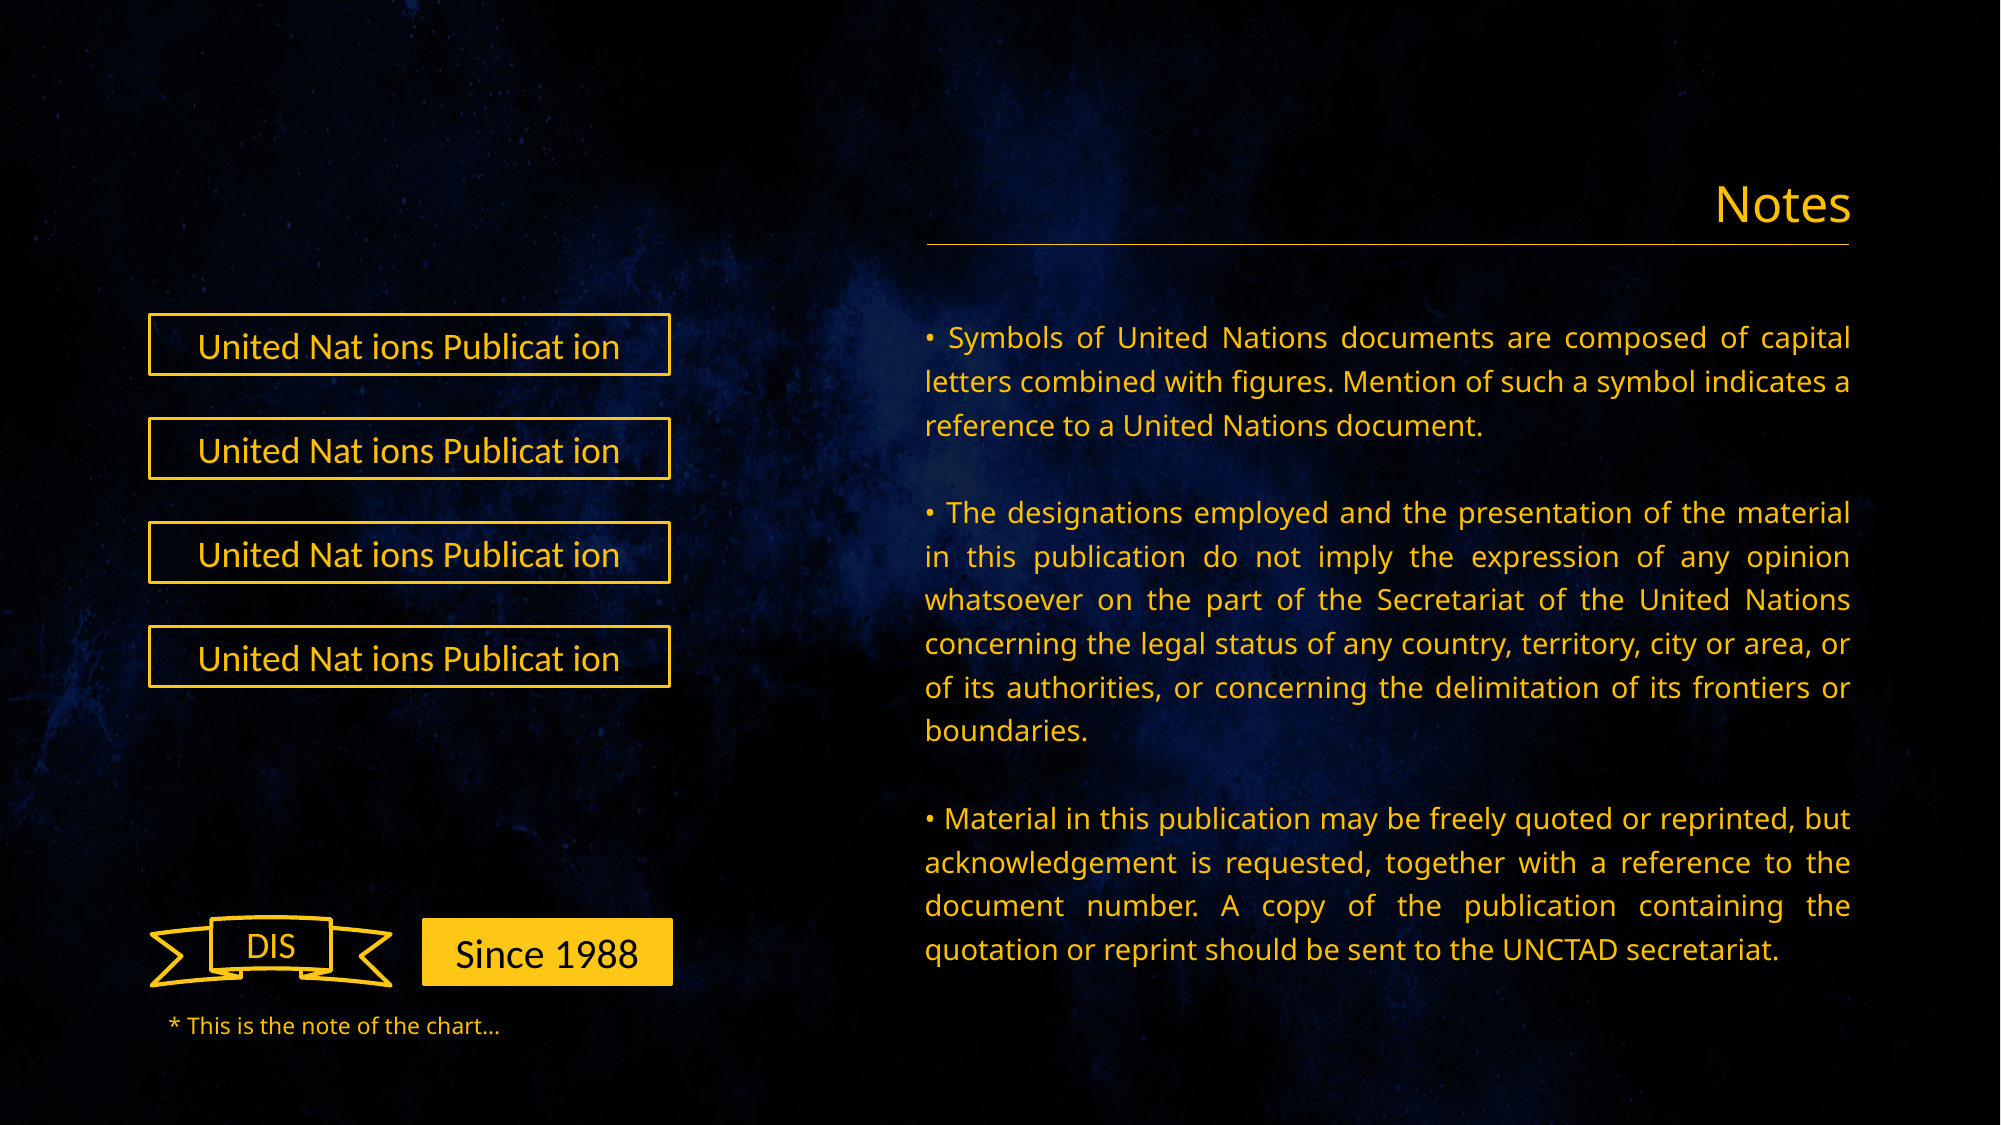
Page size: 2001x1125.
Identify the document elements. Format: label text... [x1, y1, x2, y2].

text_box United Nat ions Publicat ion [149, 314, 670, 375]
picture [0, 0, 2001, 1125]
text_box United Nat ions Publicat ion [149, 418, 670, 479]
text_box Notes [1699, 164, 1868, 240]
text_box • Symbols of United Nations documents are composed of capital letters combined with figures. Mention of such a symbol indicates a reference to a United Nations document. • The designations employed and the presentation of the material in this publication do not imply the expression of any opinion whatsoever on the part of the Secretariat of the United Nations concerning the legal status of any country, territory, city or area, or of its authorities, or concerning the delimitation of its frontiers or boundaries. • Material in this publication may be freely quoted or reprinted, but acknowledgement is requested, together with a reference to the document number. A copy of the publication containing the quotation or reprint should be sent to the UNCTAD secretariat. [909, 303, 1867, 974]
text_box * This is the note of the chart… [153, 1003, 516, 1047]
text_box United Nat ions Publicat ion [149, 522, 670, 583]
text_box DIS [149, 915, 393, 988]
text_box United Nat ions Publicat ion [149, 626, 670, 687]
text_box Since 1988 [423, 919, 672, 985]
